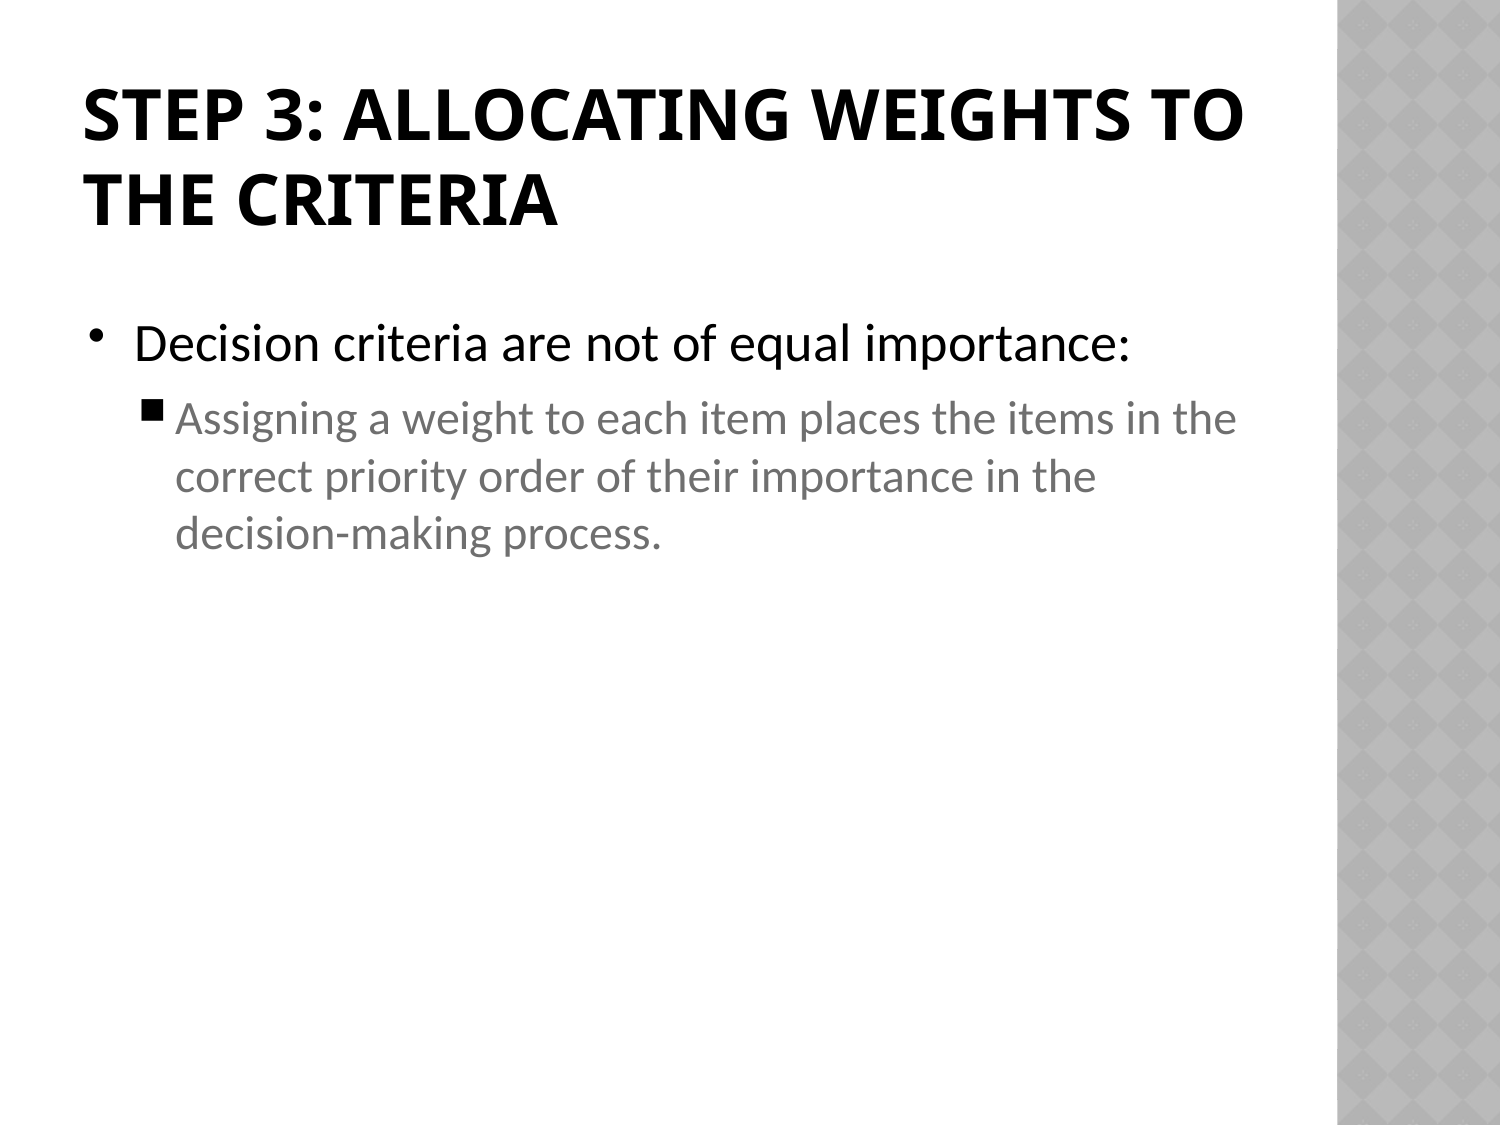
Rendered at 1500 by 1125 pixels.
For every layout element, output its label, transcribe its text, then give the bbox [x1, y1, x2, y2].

title Step 3: Allocating Weights to the Criteria [75, 52, 1263, 240]
list Decision criteria are not of equal importance: Assigning a weight to each item places the items in the correct priority order of their importance in the decision-making process. [75, 299, 1263, 674]
